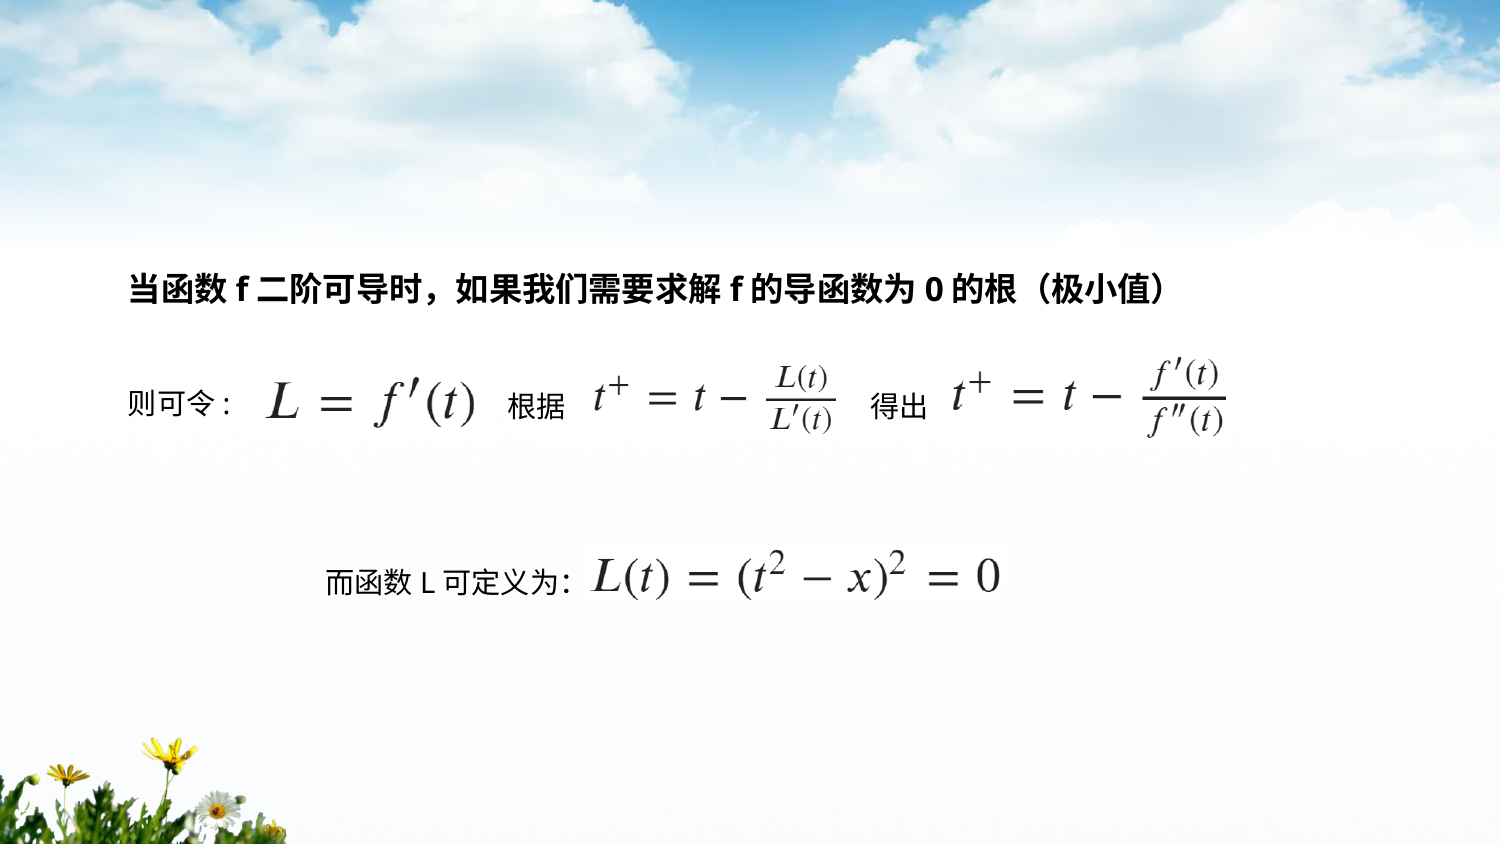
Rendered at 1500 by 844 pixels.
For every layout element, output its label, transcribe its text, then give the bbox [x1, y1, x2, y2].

text_box 而函数L可定义为： [310, 538, 604, 607]
text_box 得出 [855, 363, 937, 431]
picture [0, 0, 1500, 844]
text_box 根据 [492, 363, 581, 431]
text_box 当函数f二阶可导时，如果我们需要求解f的导函数为0的根（极小值） 则可令: [113, 240, 1200, 428]
